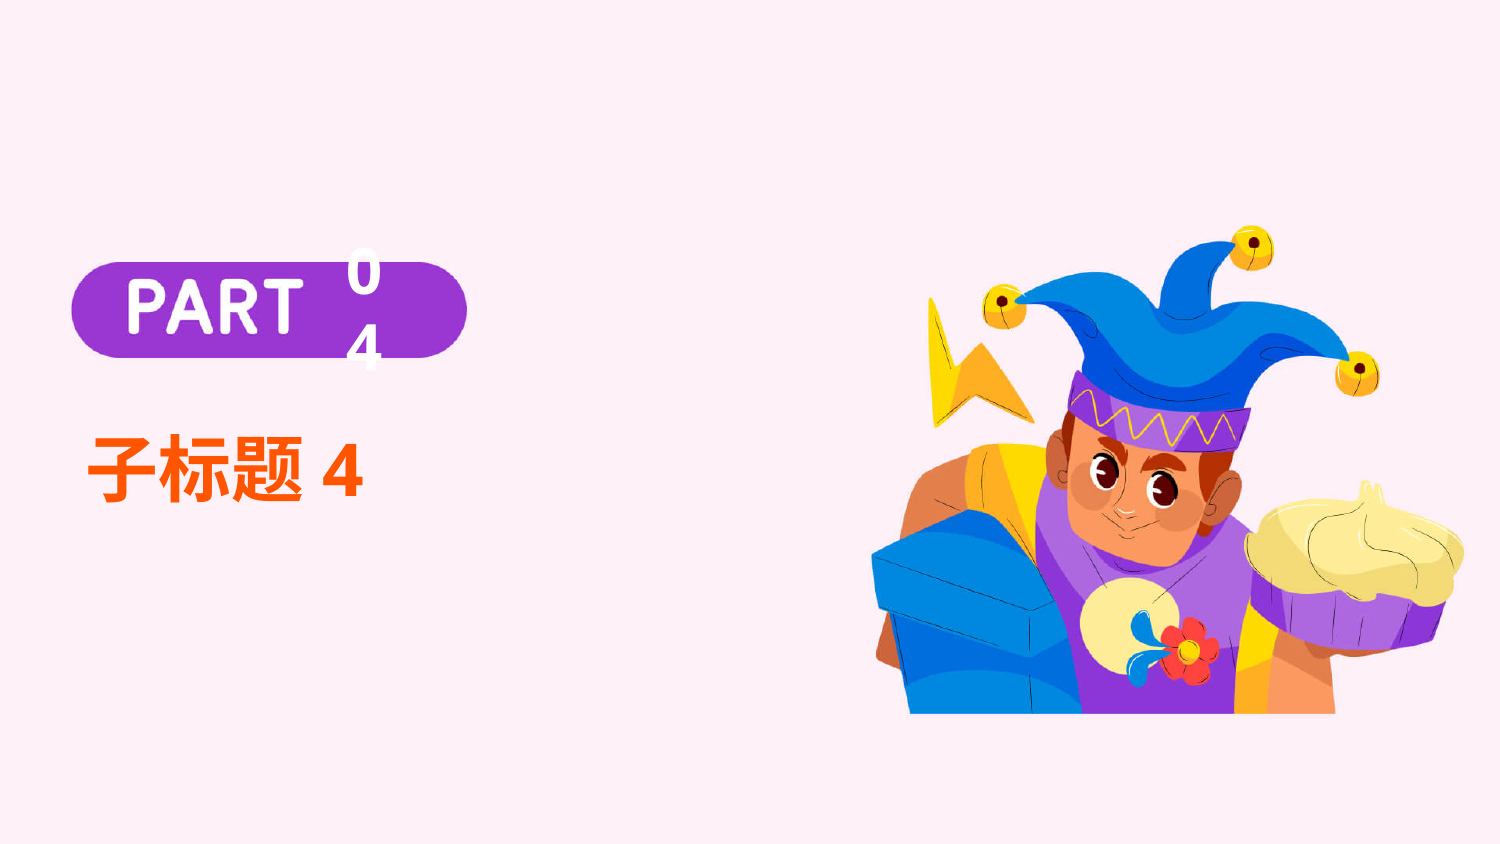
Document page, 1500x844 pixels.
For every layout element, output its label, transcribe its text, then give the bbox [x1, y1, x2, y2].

text_box 子标题4 [71, 416, 840, 563]
text_box 04 [314, 269, 414, 345]
picture [0, 0, 1500, 844]
